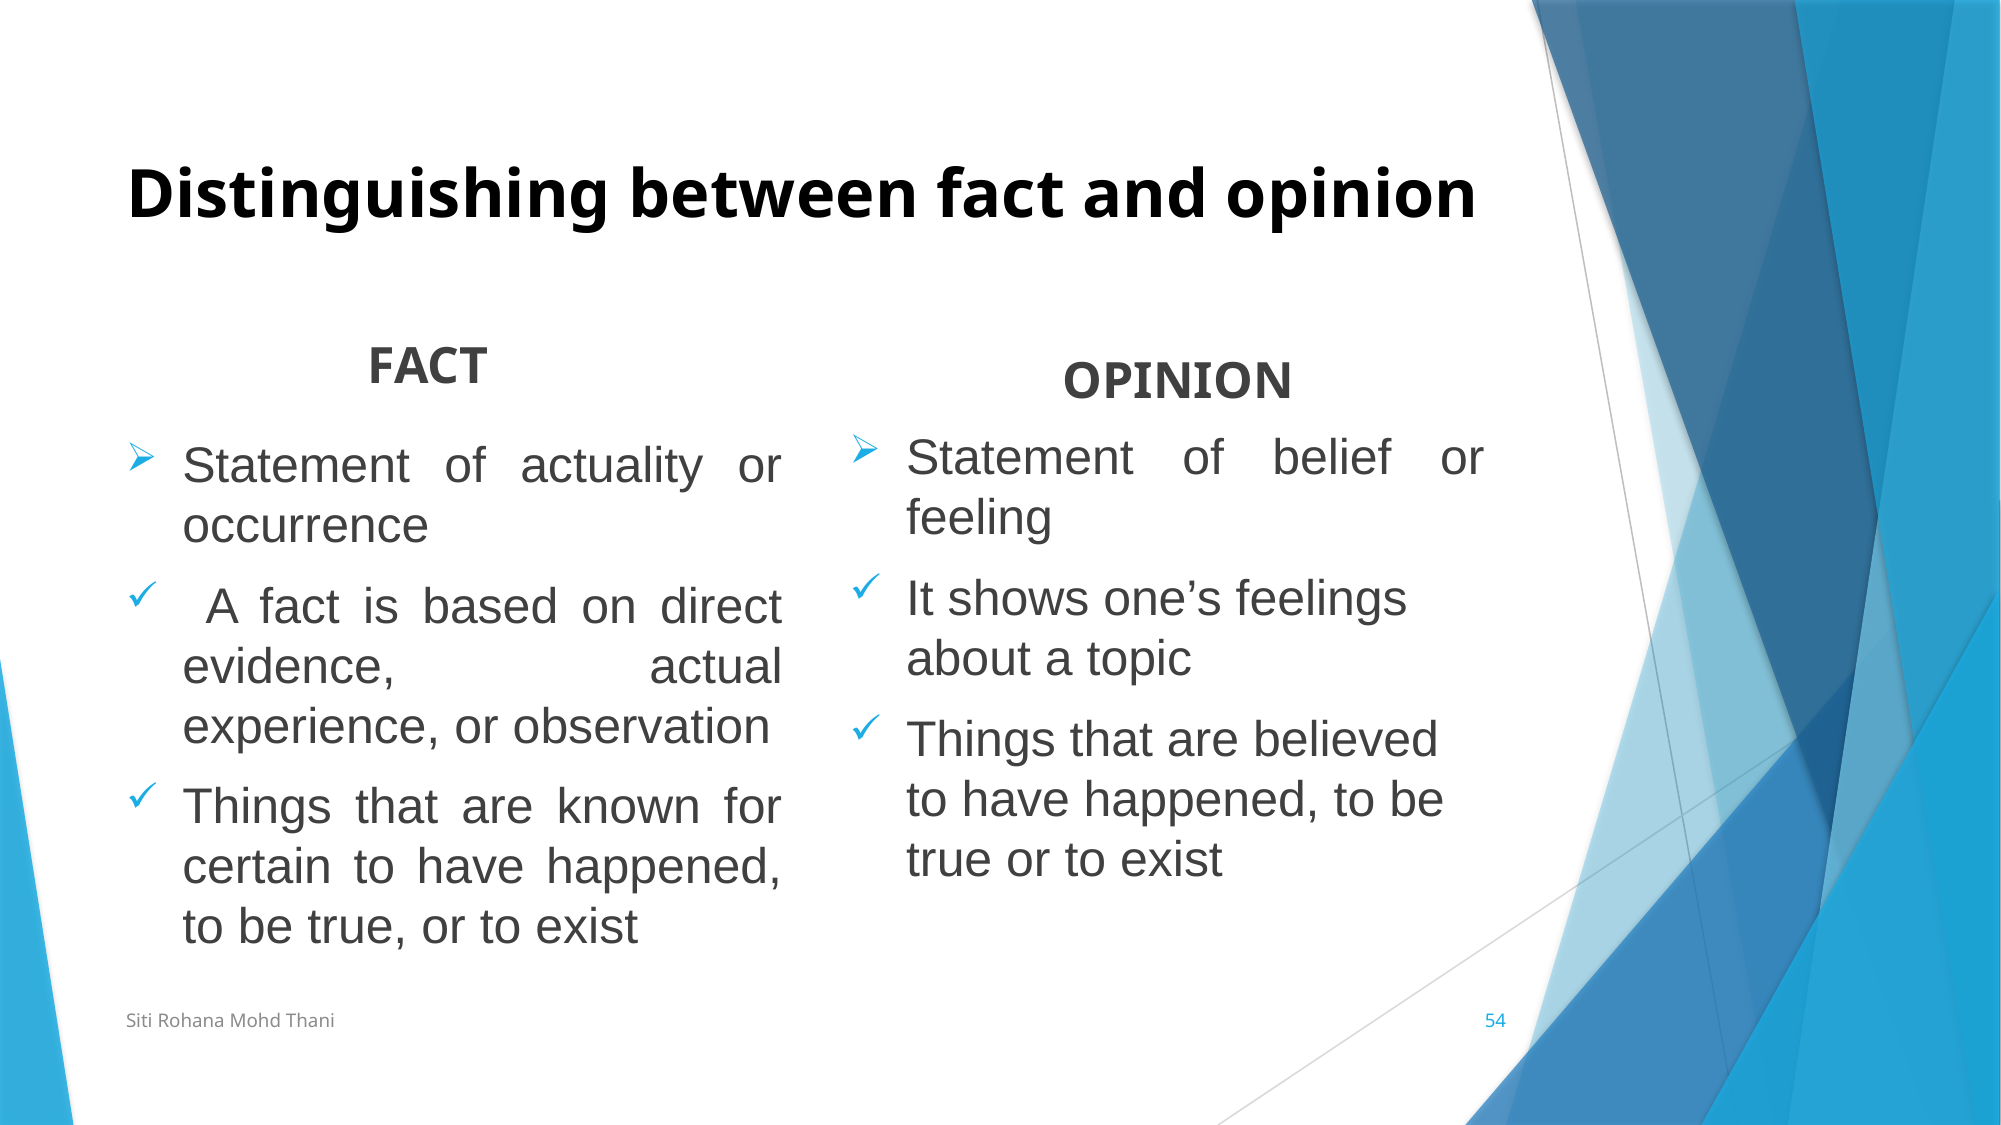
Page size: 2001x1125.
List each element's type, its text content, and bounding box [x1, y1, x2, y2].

footer Siti Rohana Mohd Thani [111, 991, 1145, 1051]
slide_number 54 [1409, 991, 1522, 1051]
list Statement of actuality or occurrence A fact is based on direct evidence, actual experience, or observation Things that are known for certain to have happened, to be true, or to exist [111, 424, 798, 967]
title Distinguishing between fact and opinion [111, 143, 1522, 284]
list Statement of belief or feeling It shows one’s feelings about a topic Things that are believed to have happened, to be true or to exist [834, 416, 1500, 959]
list FACT [85, 306, 772, 402]
list OPINION [834, 321, 1522, 416]
